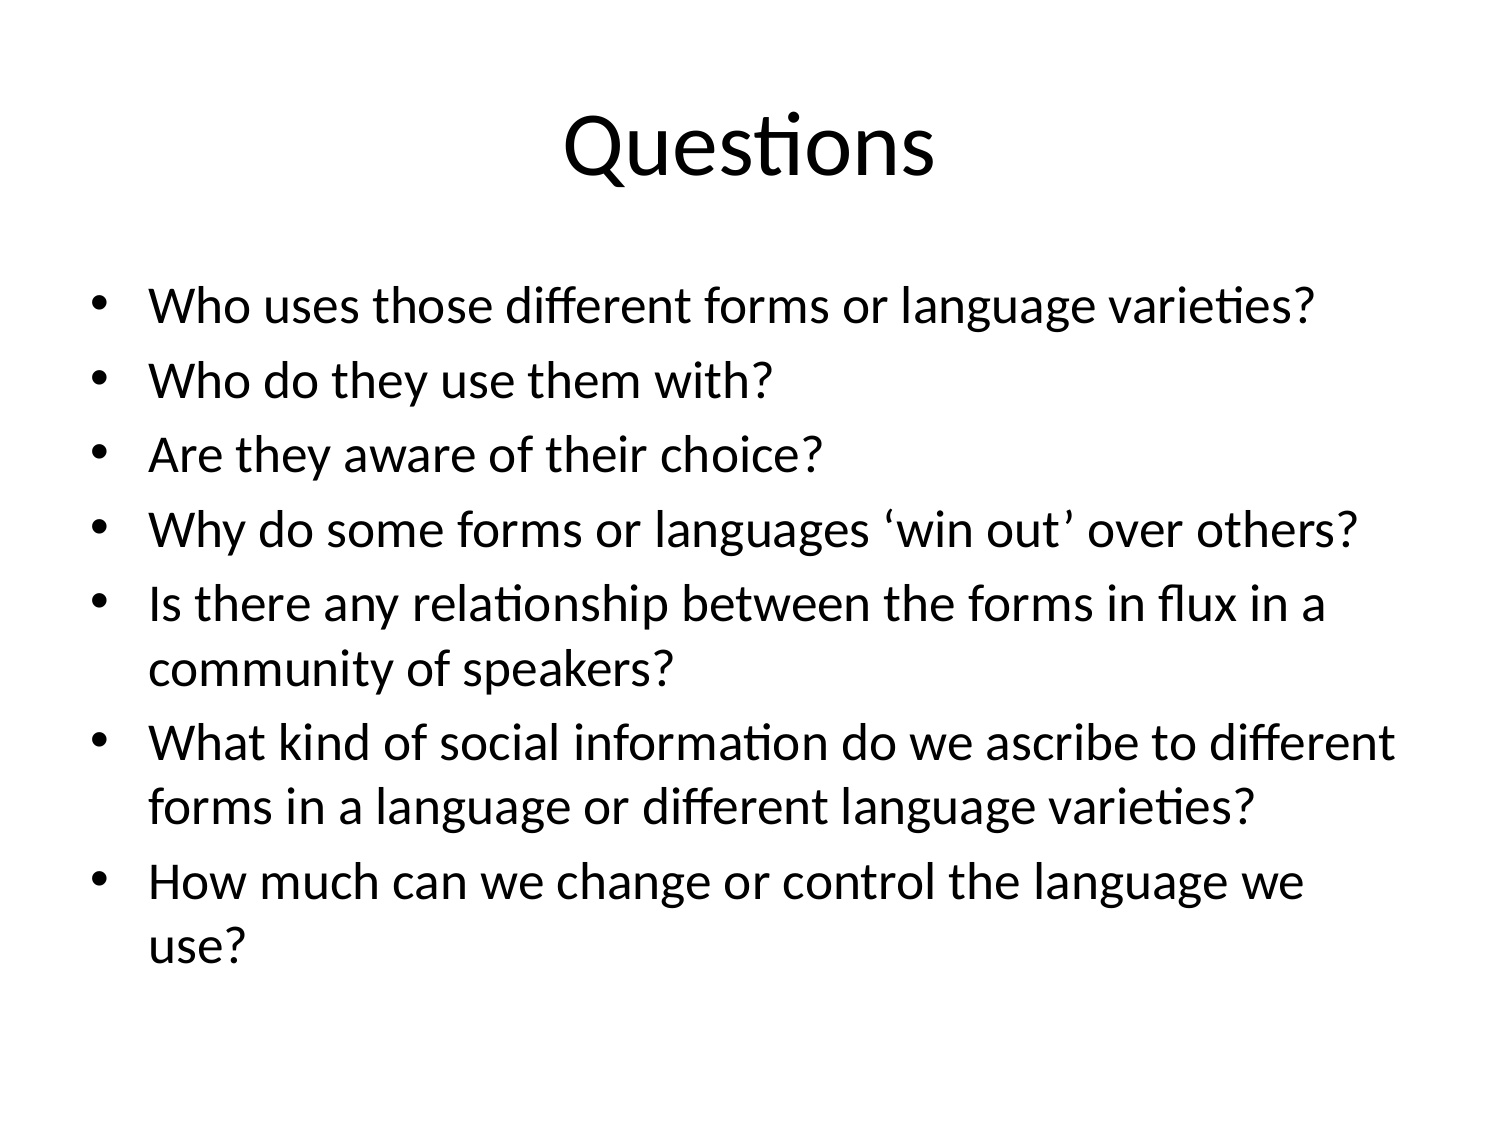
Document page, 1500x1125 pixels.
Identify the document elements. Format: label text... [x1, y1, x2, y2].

list Who uses those different forms or language varieties? Who do they use them with? Are they aware of their choice? Why do some forms or languages ‘win out’ over others? Is there any relationship between the forms in flux in a community of speakers? What kind of social information do we ascribe to different forms in a language or different language varieties? How much can we change or control the language we use? [75, 262, 1425, 1005]
title Questions [75, 45, 1425, 233]
